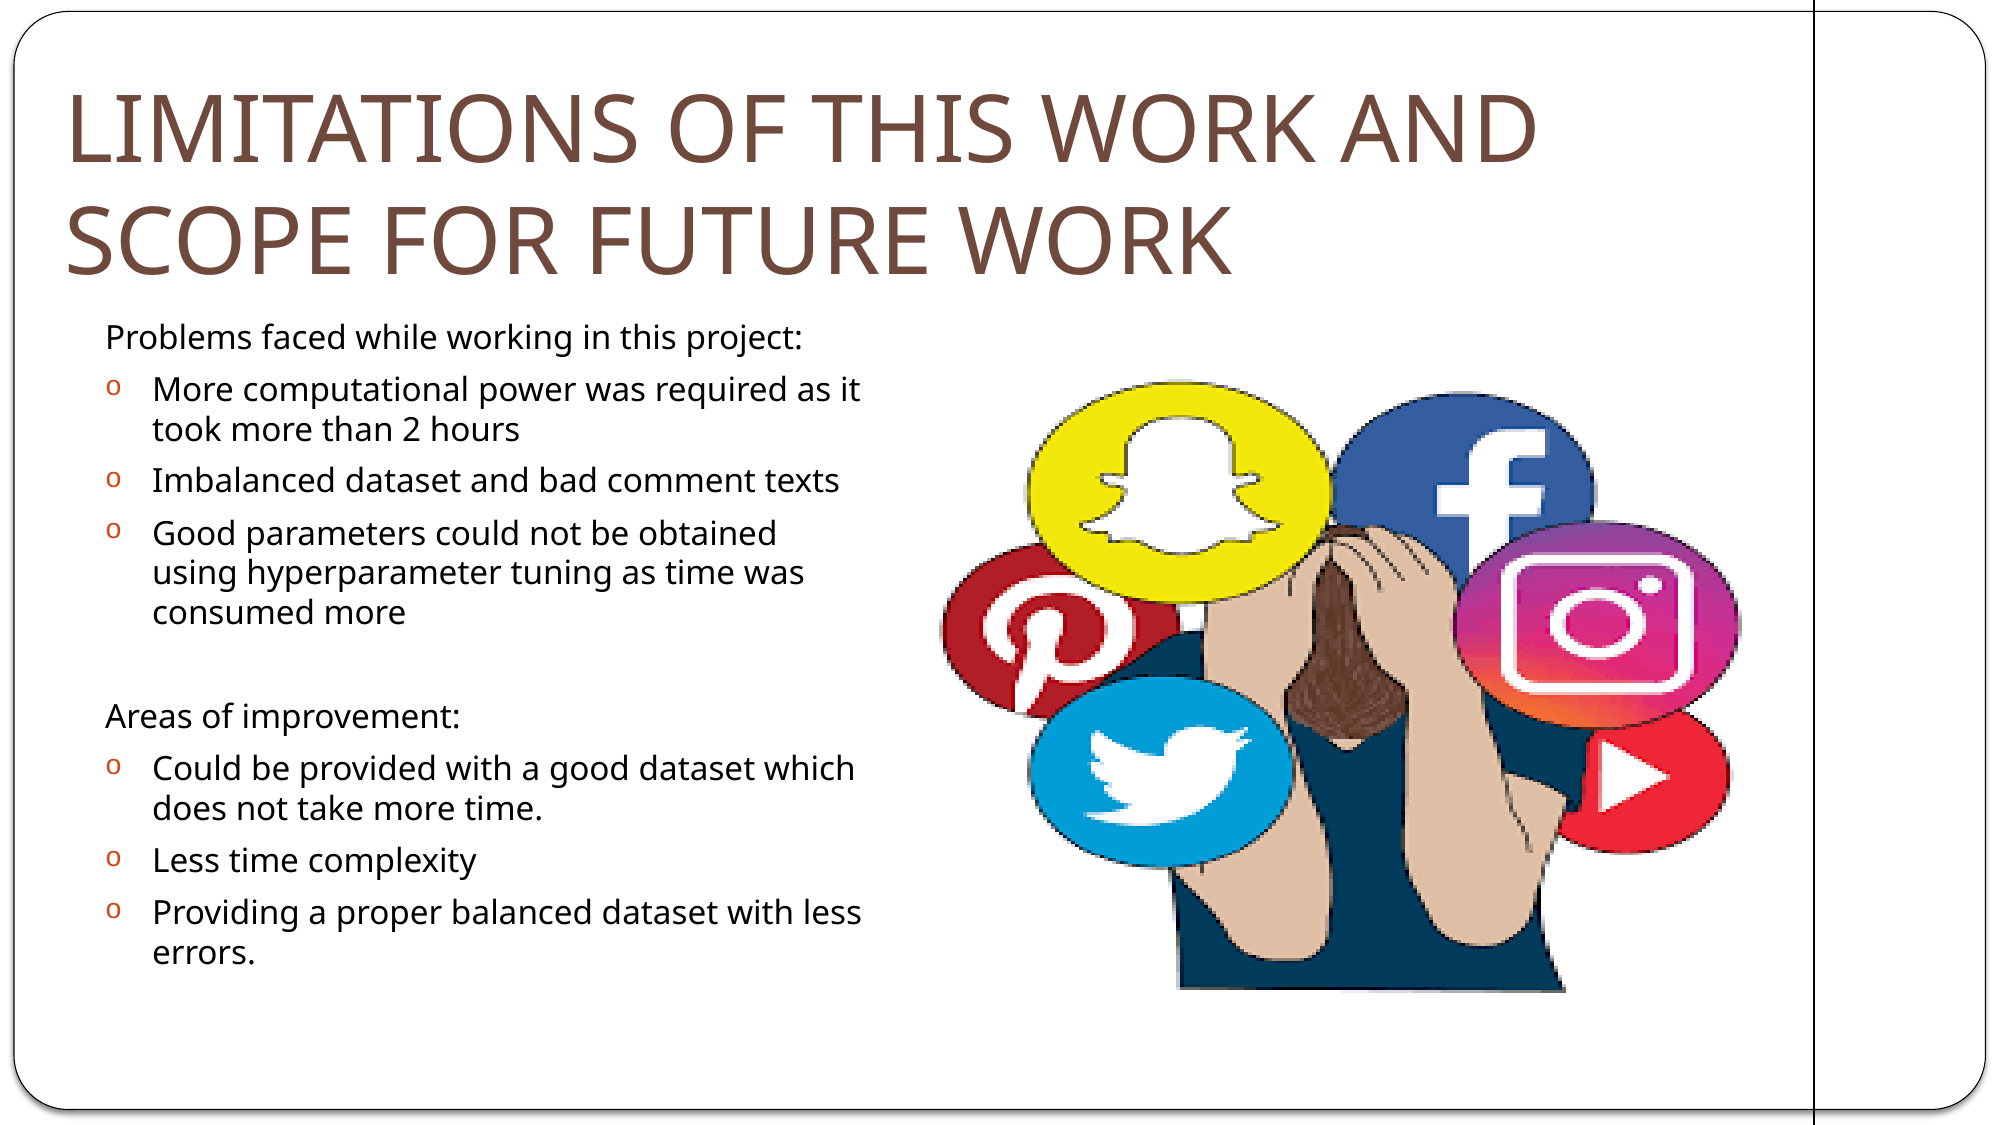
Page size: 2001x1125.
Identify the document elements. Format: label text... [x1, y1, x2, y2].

list Problems faced while working in this project: More computational power was required as it took more than 2 hours Imbalanced dataset and bad comment texts Good parameters could not be obtained using hyperparameter tuning as time was consumed more Areas of improvement: Could be provided with a good dataset which does not take more time. Less time complexity Providing a proper balanced dataset with less errors. [105, 308, 872, 1048]
title Limitations of this work and Scope for Future Work [64, 88, 1724, 309]
picture [871, 342, 1776, 999]
